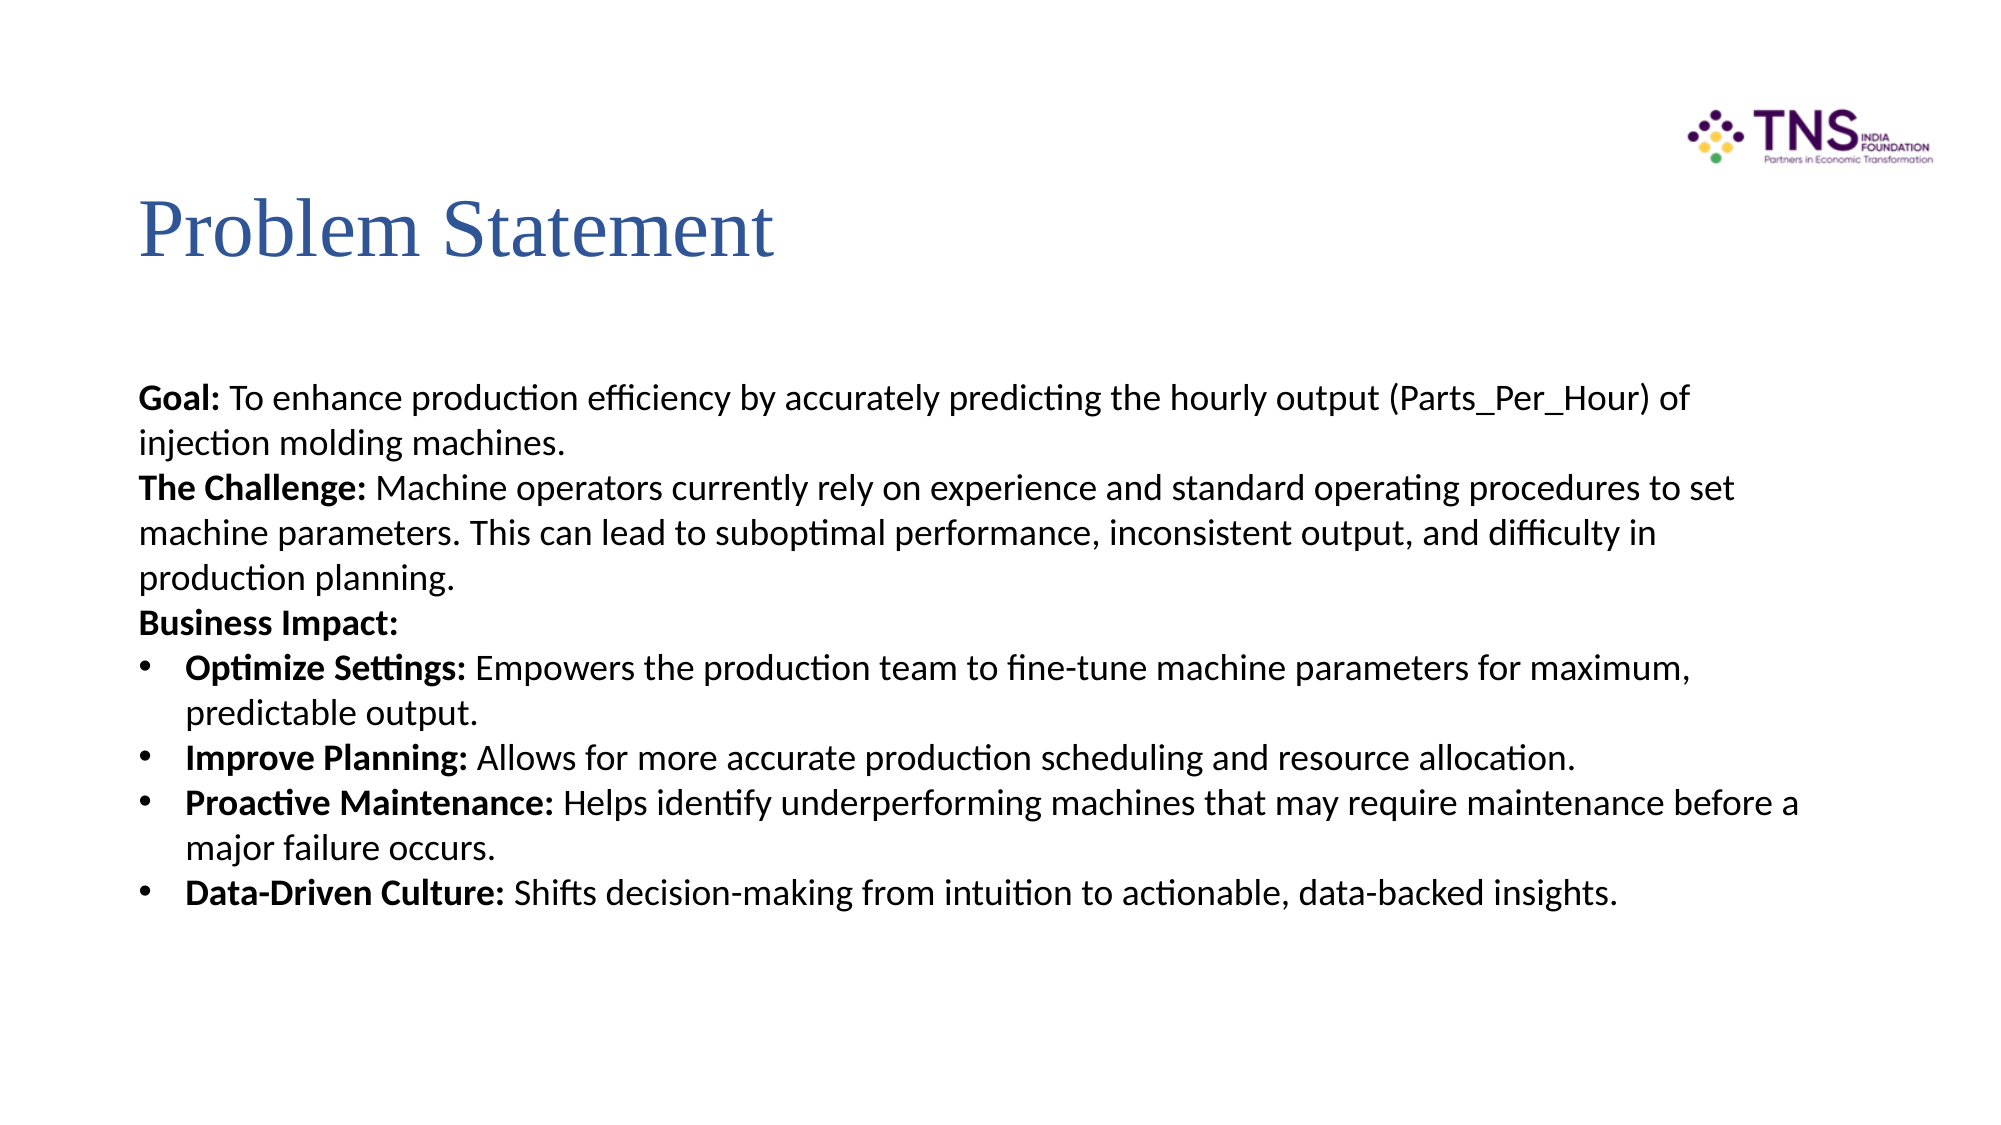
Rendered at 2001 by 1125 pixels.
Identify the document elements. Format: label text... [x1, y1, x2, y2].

text_box Problem Statement Goal: To enhance production efficiency by accurately predicting the hourly output (Parts_Per_Hour) of injection molding machines. The Challenge: Machine operators currently rely on experience and standard operating procedures to set machine parameters. This can lead to suboptimal performance, inconsistent output, and difficulty in production planning. Business Impact: Optimize Settings: Empowers the production team to fine-tune machine parameters for maximum, predictable output. Improve Planning: Allows for more accurate production scheduling and resource allocation. Proactive Maintenance: Helps identify underperforming machines that may require maintenance before a major failure occurs. Data-Driven Culture: Shifts decision-making from intuition to actionable, data-backed insights. [123, 120, 1833, 1066]
picture [1678, 49, 1938, 224]
